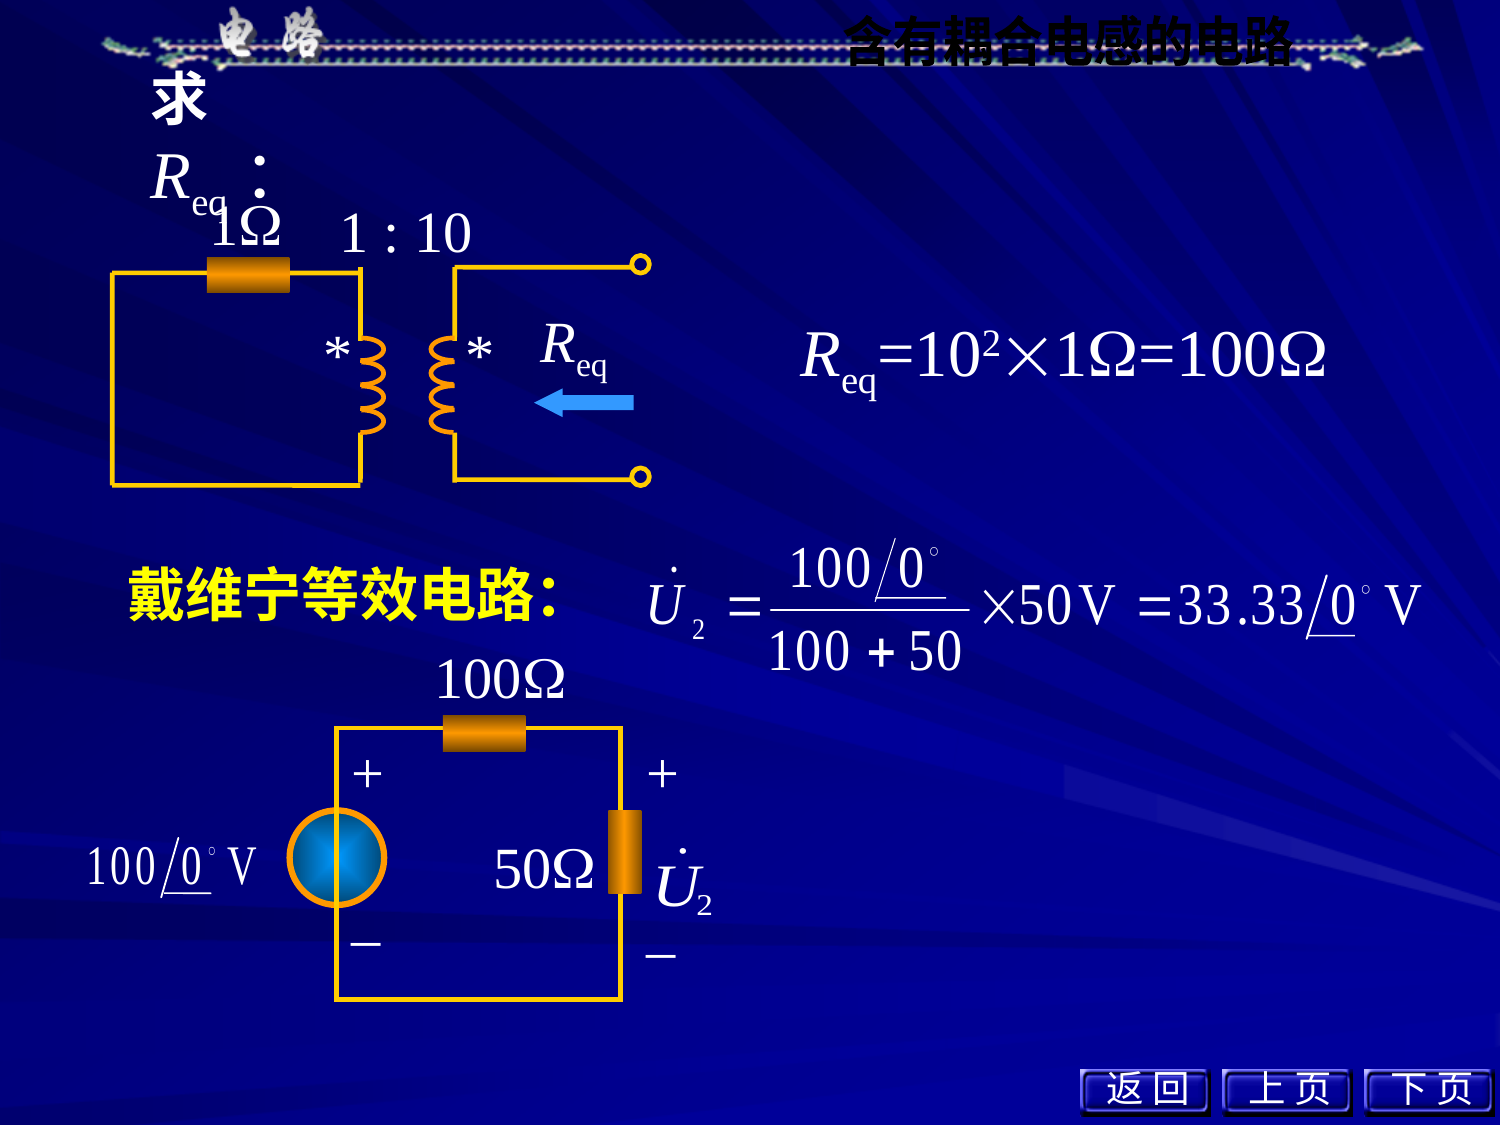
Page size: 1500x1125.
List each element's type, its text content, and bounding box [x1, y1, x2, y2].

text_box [1222, 1057, 1353, 1118]
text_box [1080, 1057, 1211, 1118]
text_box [1364, 1057, 1495, 1118]
picture [0, 0, 1500, 1125]
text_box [642, 526, 1434, 682]
text_box 戴维宁等效电路： [112, 550, 637, 631]
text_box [111, 179, 699, 486]
text_box Req=1021=100 [785, 302, 1376, 409]
text_box 求 Req： [135, 54, 396, 178]
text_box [85, 632, 717, 1000]
